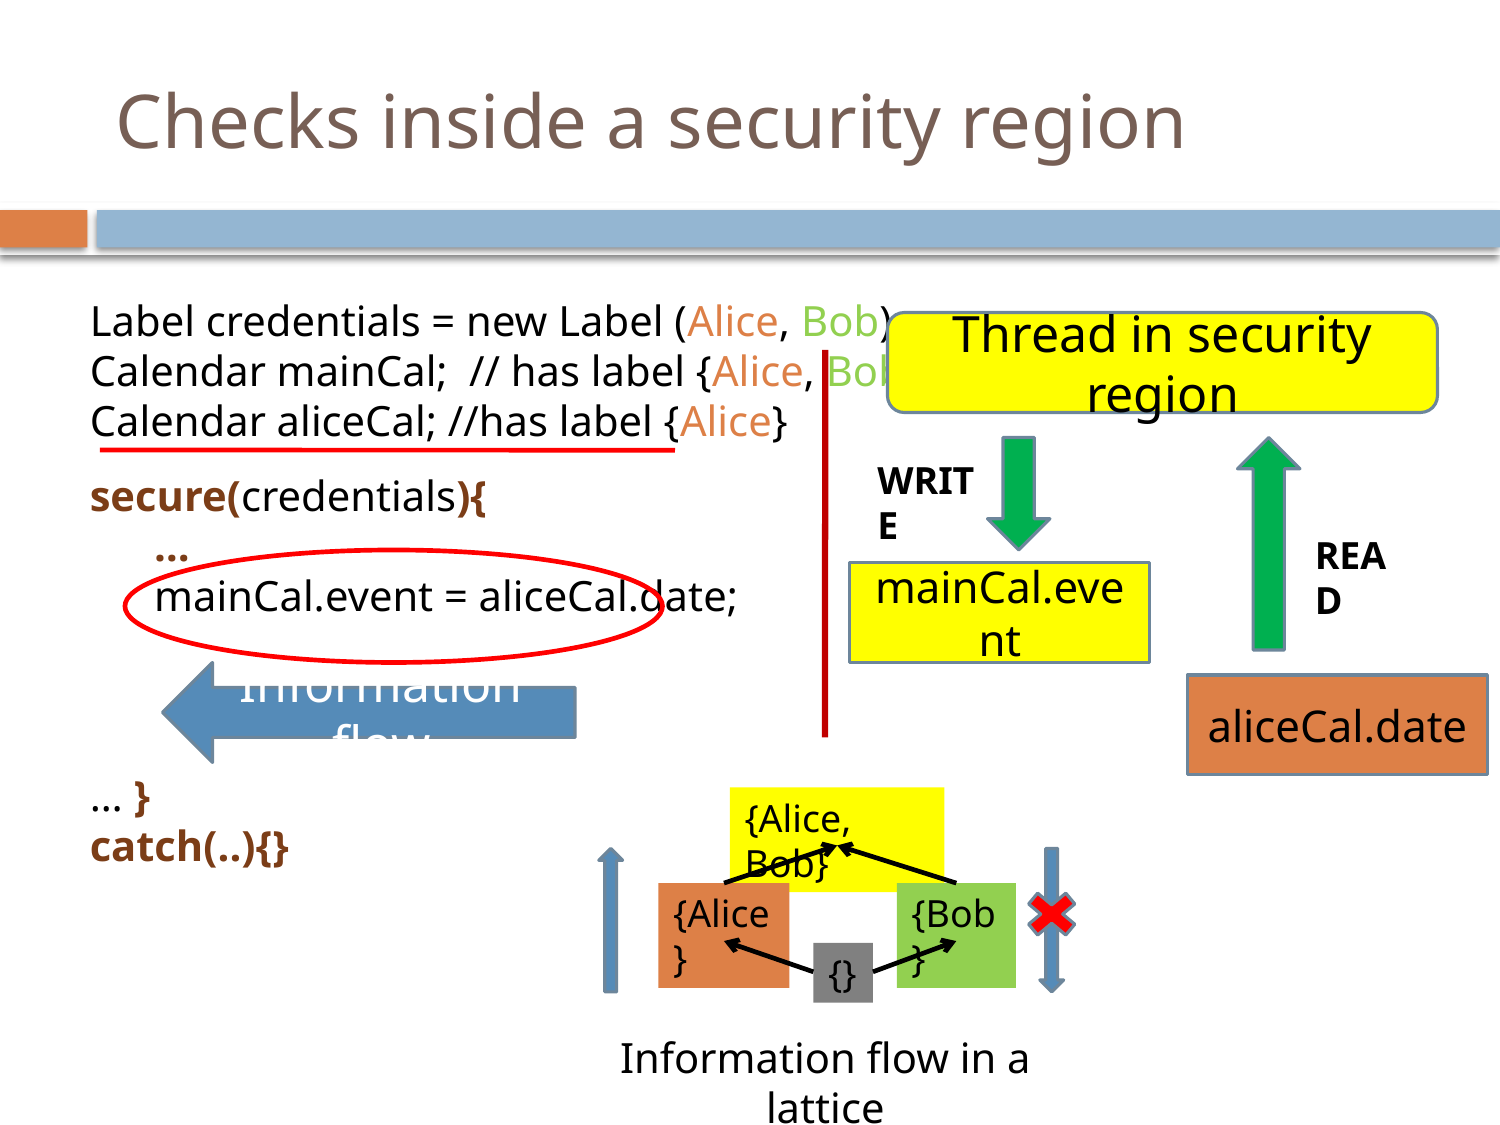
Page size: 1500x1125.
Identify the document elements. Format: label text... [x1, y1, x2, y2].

title Checks inside a security region [100, 37, 1438, 200]
text_box [123, 548, 665, 665]
text_box [1000, 435, 1052, 552]
text_box READ [1299, 524, 1425, 630]
text_box mainCal.event [848, 561, 1151, 664]
text_box Thread in security region [885, 310, 1440, 415]
text_box Label credentials = new Label (Alice, Bob); Calendar mainCal; // has label {Alice, Bob} Calendar aliceCal; //has label {Alice} secure(credentials){ … mainCal.event = aliceCal.date; … } catch(..){} [75, 287, 950, 978]
text_box WRITE [862, 449, 1000, 543]
text_box [1236, 436, 1302, 652]
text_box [574, 787, 1088, 1088]
text_box Information flow [161, 661, 577, 764]
text_box aliceCal.date [1186, 673, 1489, 776]
